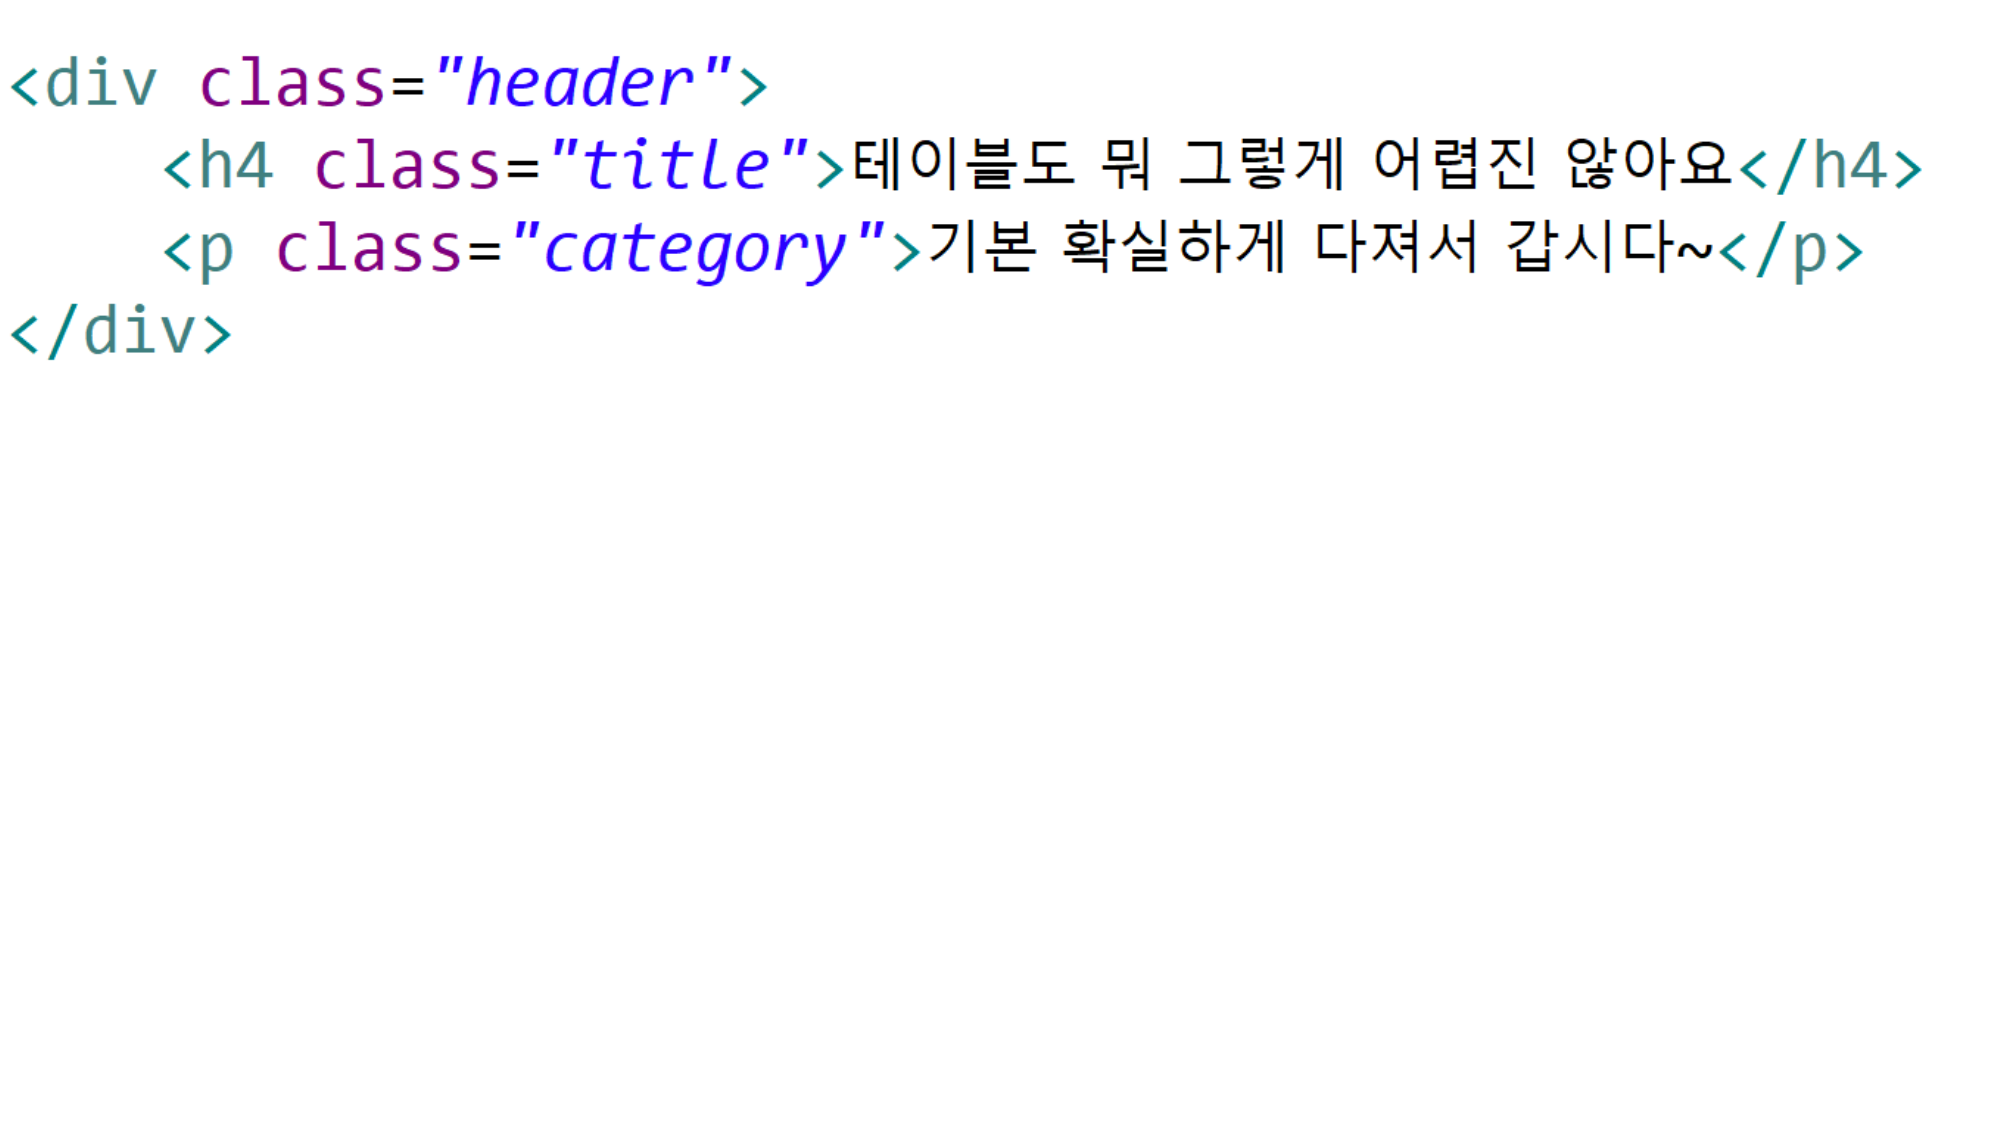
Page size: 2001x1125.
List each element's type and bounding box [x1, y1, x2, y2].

picture [0, 48, 2000, 369]
